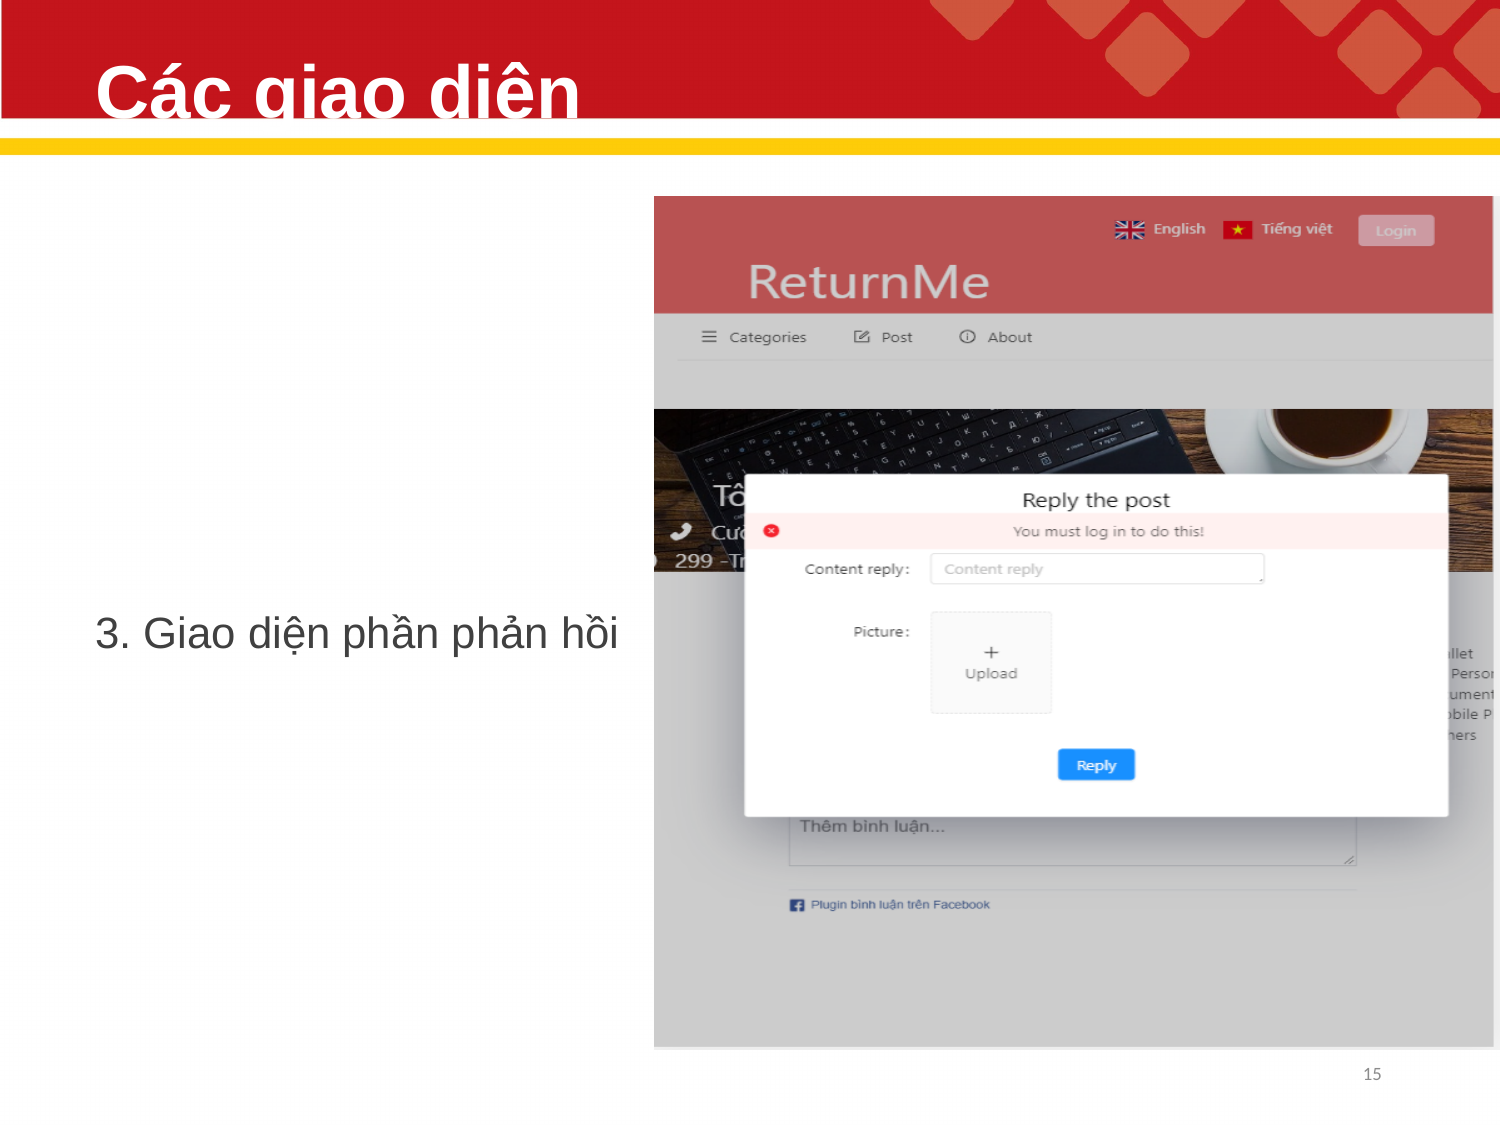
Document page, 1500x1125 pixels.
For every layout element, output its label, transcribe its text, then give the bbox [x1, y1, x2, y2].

title Các giao diện [80, 0, 1397, 204]
picture [0, 0, 1500, 1125]
list 3. Giao diện phần phản hồi [80, 220, 654, 1025]
slide_number 15 [1059, 1050, 1397, 1103]
